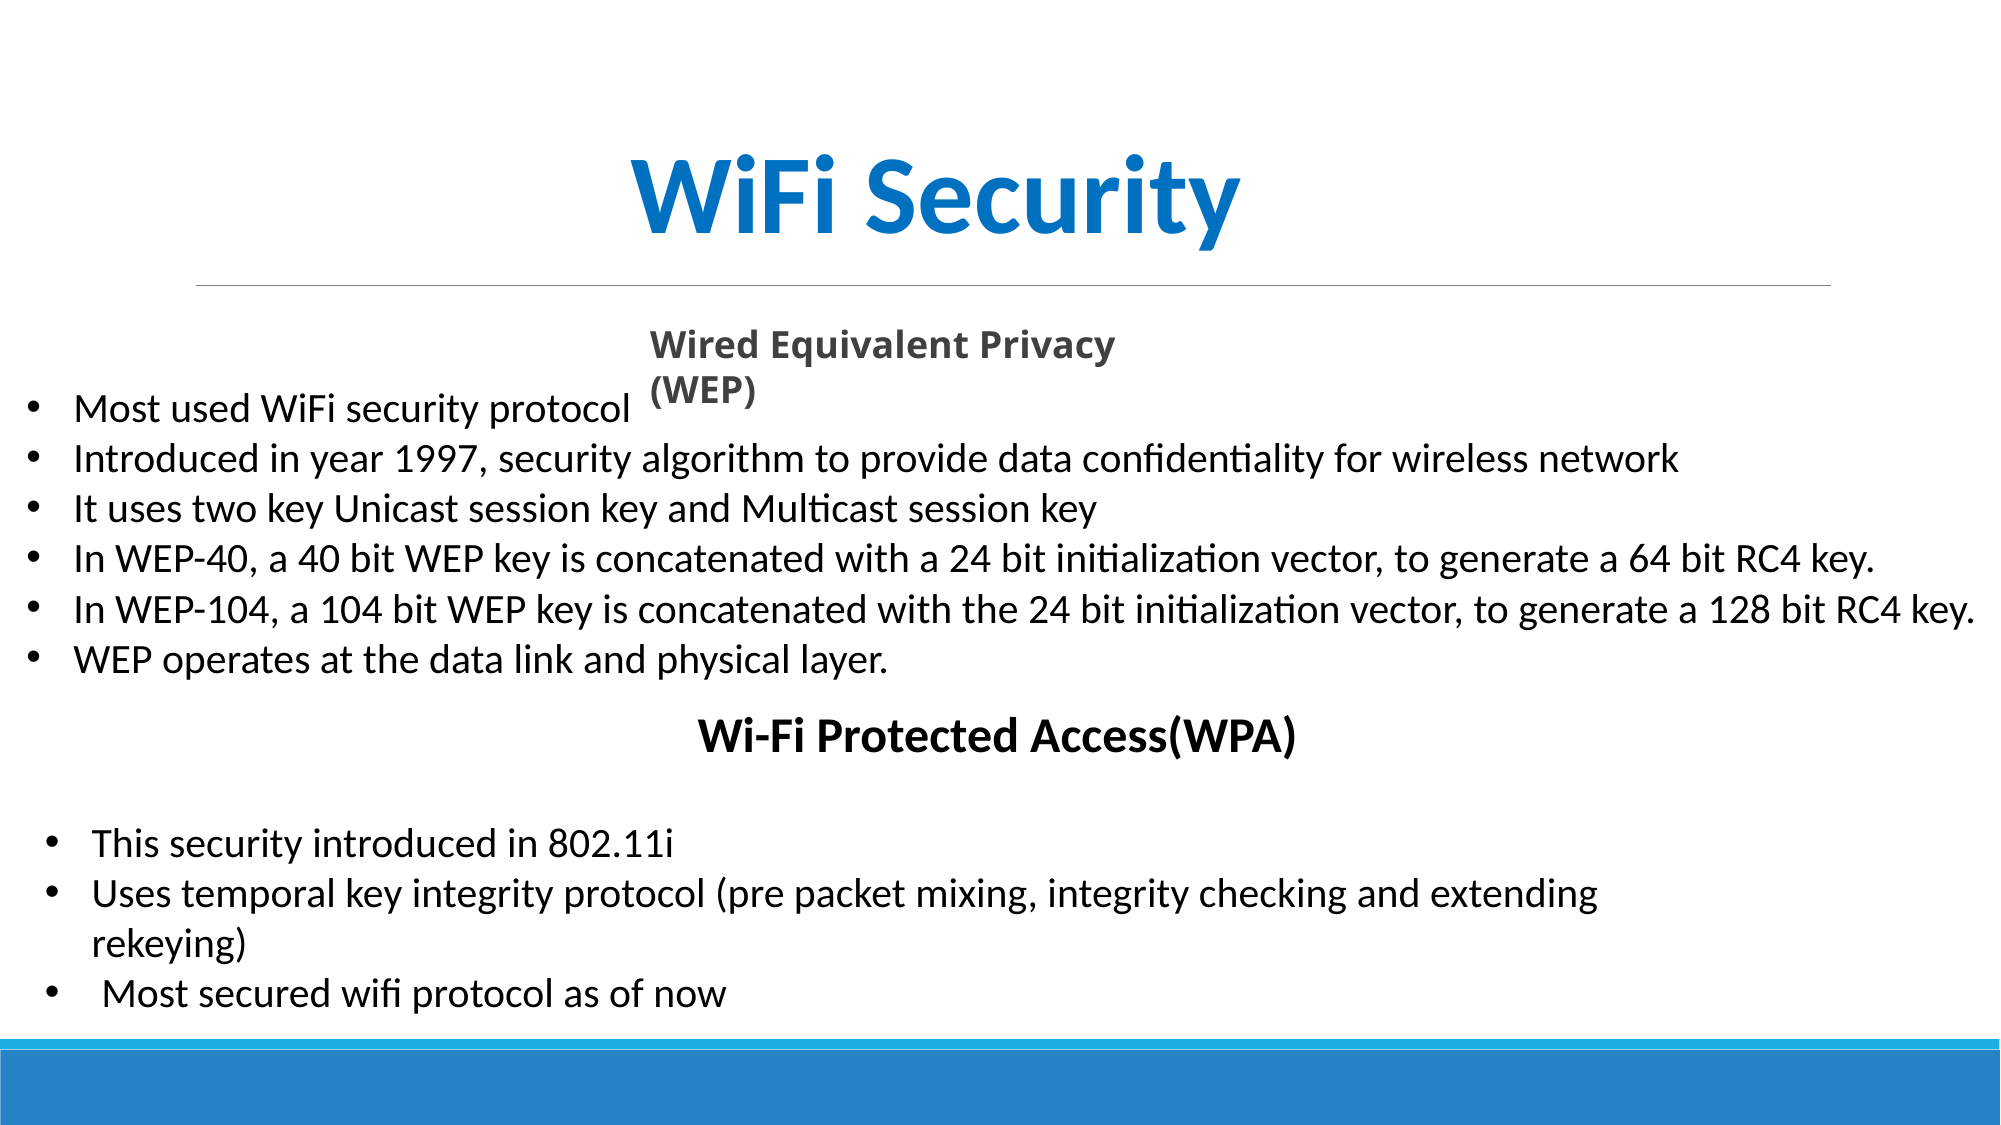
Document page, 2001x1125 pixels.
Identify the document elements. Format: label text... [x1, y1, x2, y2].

text_box WiFi Security [615, 113, 1258, 263]
text_box Wi-Fi Protected Access(WPA) [682, 695, 1438, 770]
text_box Wired Equivalent Privacy (WEP) [635, 313, 1238, 373]
text_box Most used WiFi security protocol Introduced in year 1997, security algorithm to provide data confidentiality for wireless network It uses two key Unicast session key and Multicast session key In WEP-40, a 40 bit WEP key is concatenated with a 24 bit initialization vector, to generate a 64 bit RC4 key. In WEP-104, a 104 bit WEP key is concatenated with the 24 bit initialization vector, to generate a 128 bit RC4 key. WEP operates at the data link and physical layer. [11, 373, 2000, 689]
text_box This security introduced in 802.11i Uses temporal key integrity protocol (pre packet mixing, integrity checking and extending rekeying) Most secured wifi protocol as of now [30, 808, 1759, 1024]
